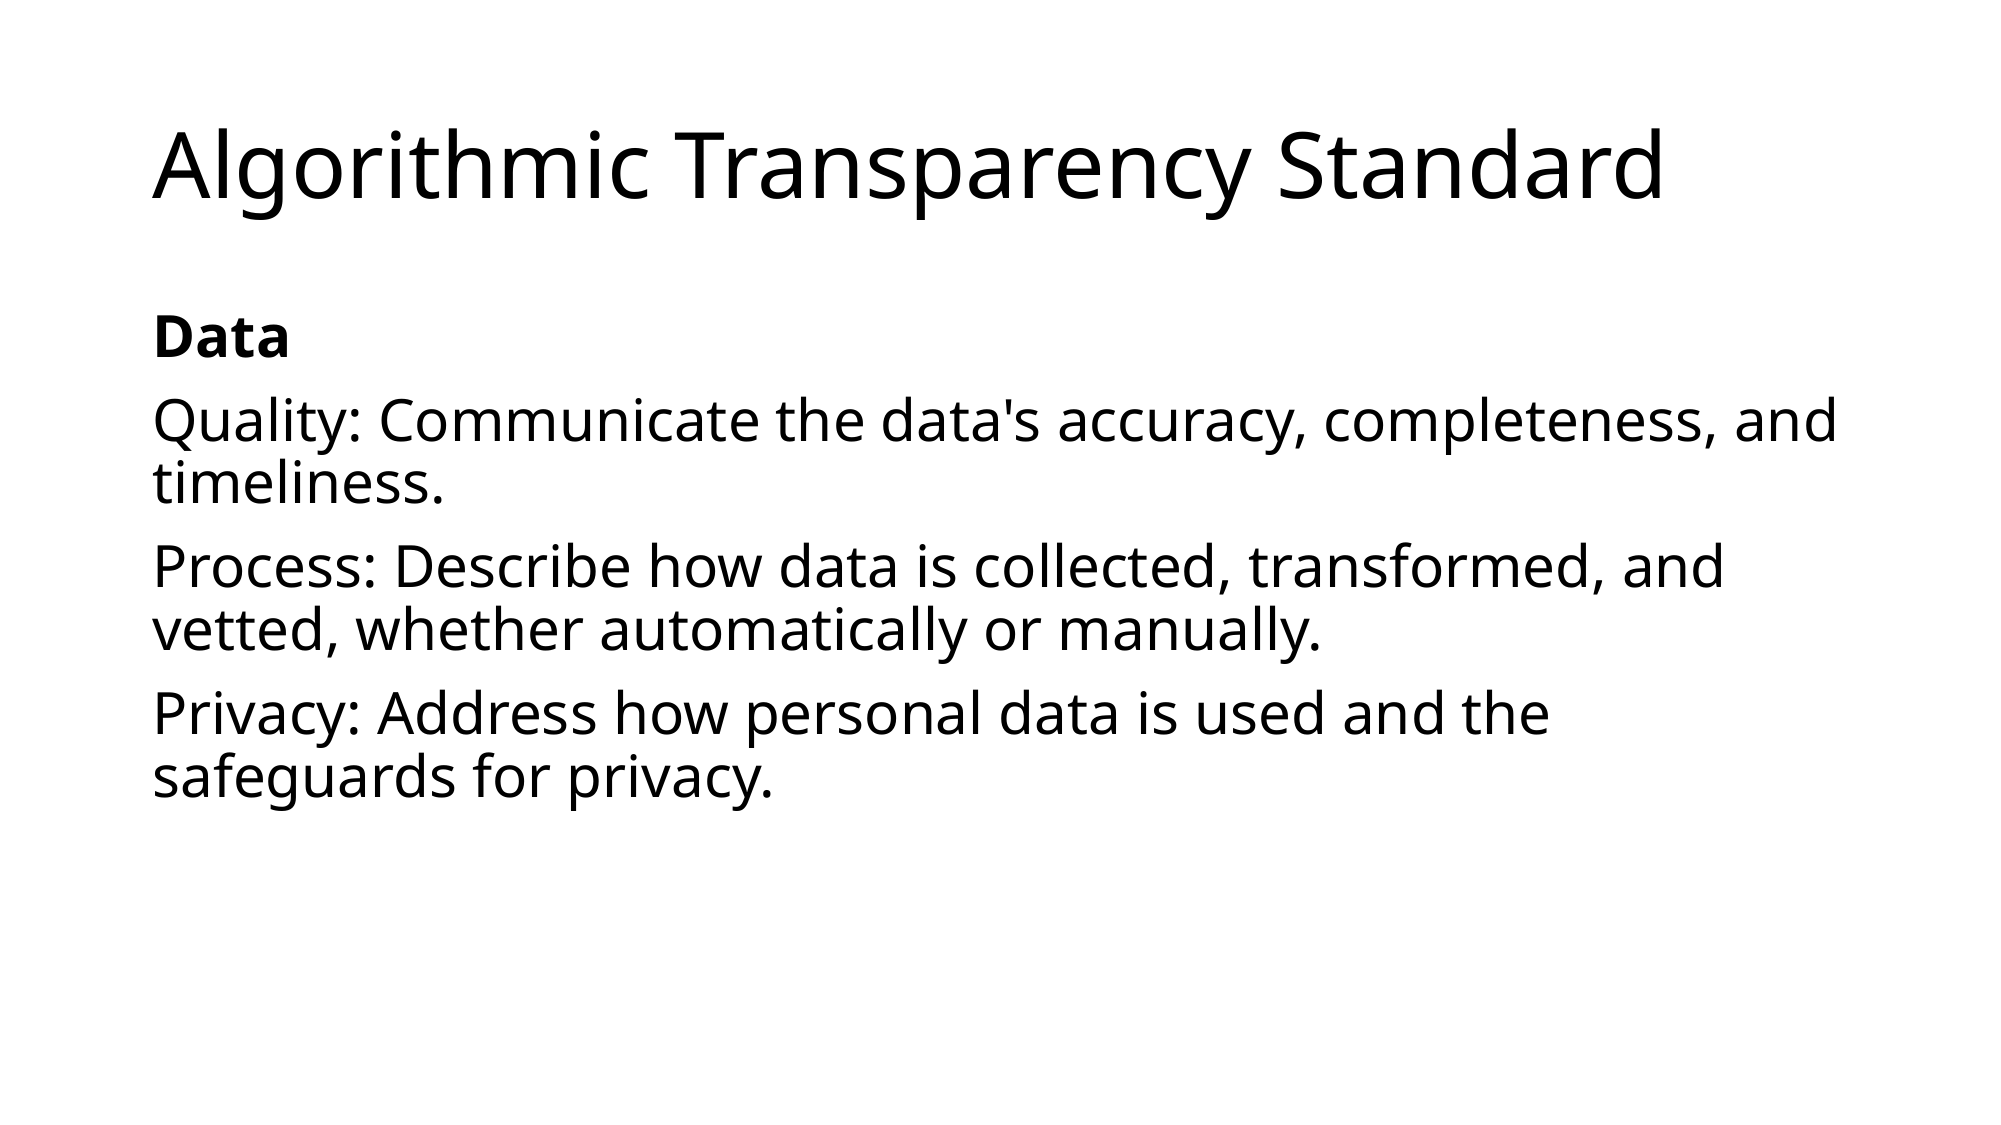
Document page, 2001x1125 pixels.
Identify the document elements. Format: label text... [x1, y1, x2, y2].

title Algorithmic Transparency Standard [137, 59, 1863, 278]
list Data Quality: Communicate the data's accuracy, completeness, and timeliness. Process: Describe how data is collected, transformed, and vetted, whether automatically or manually. Privacy: Address how personal data is used and the safeguards for privacy. [137, 299, 1863, 1014]
